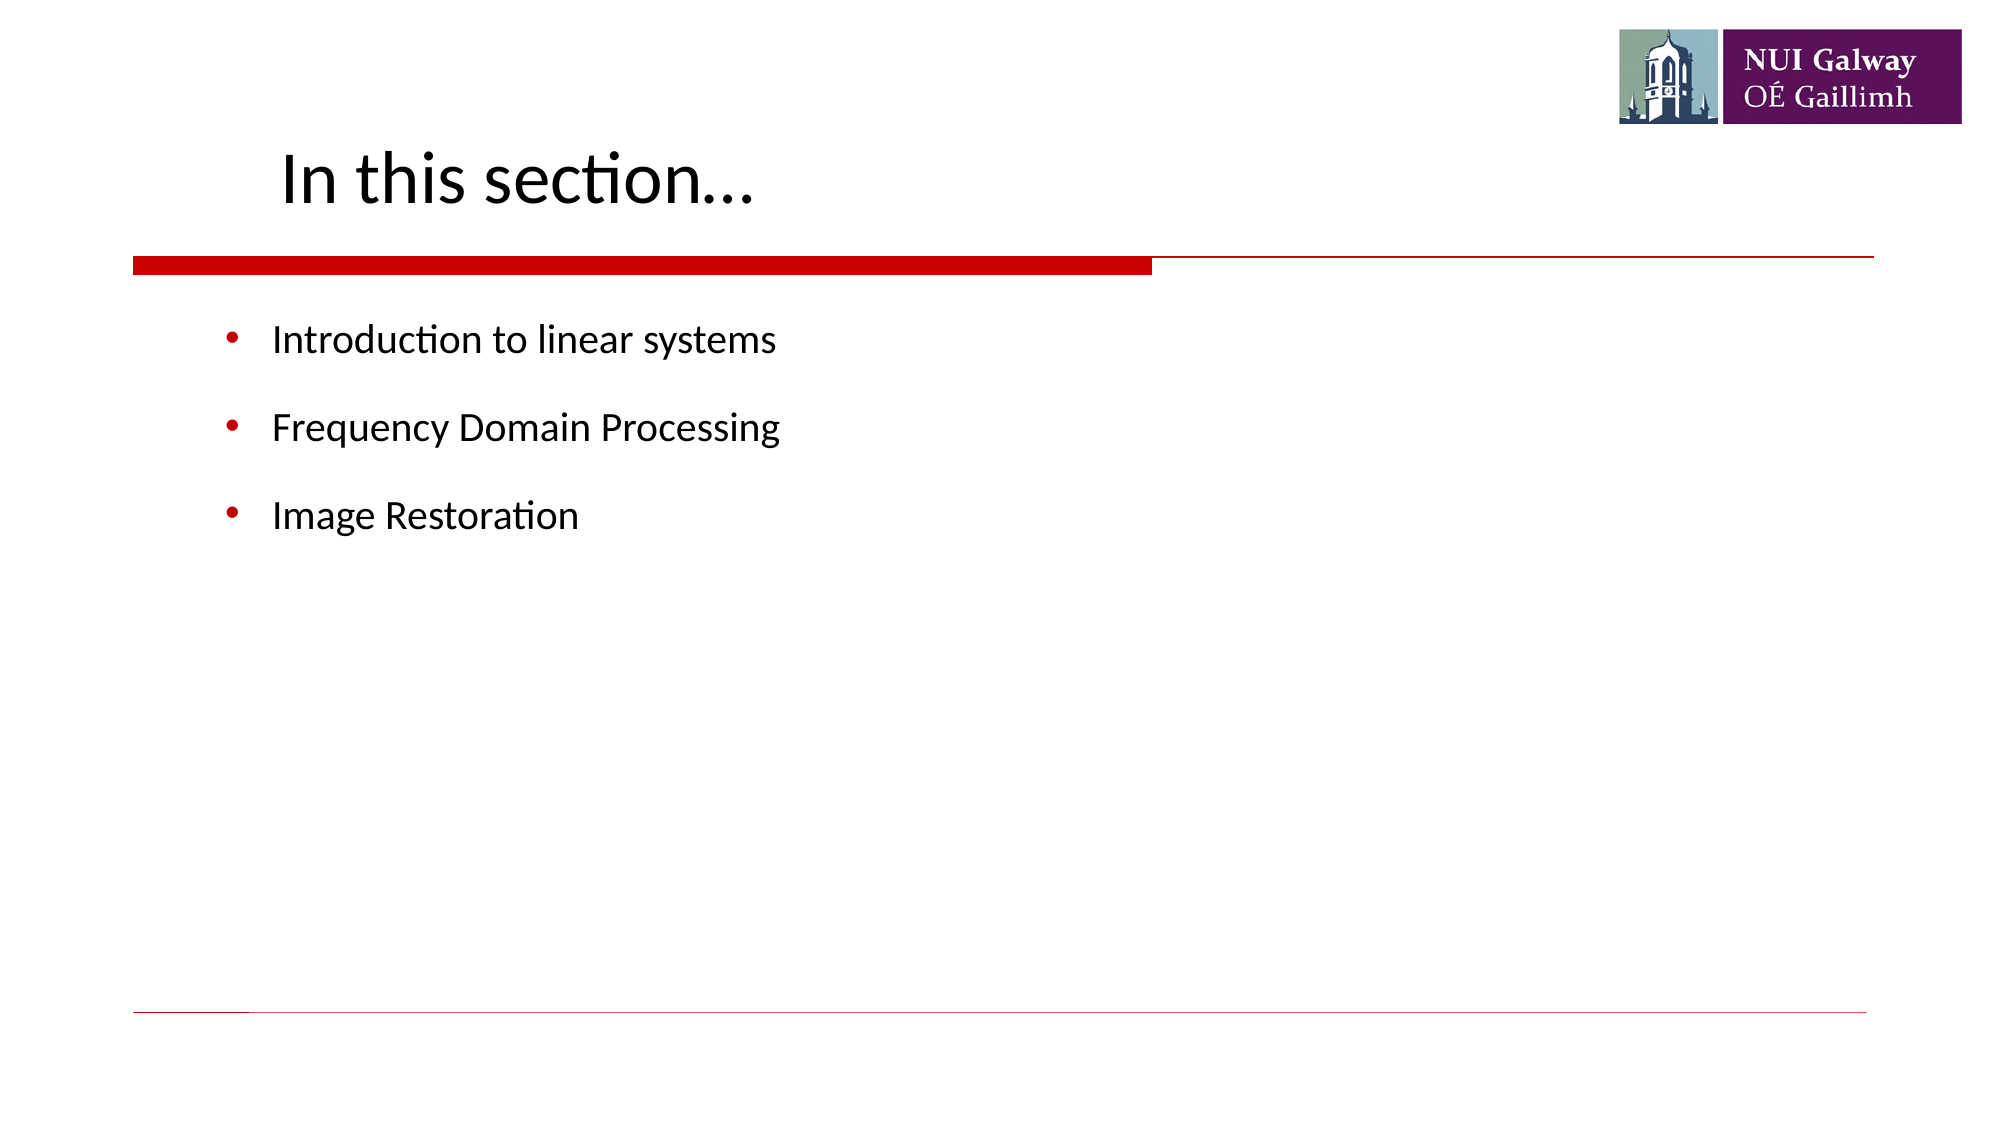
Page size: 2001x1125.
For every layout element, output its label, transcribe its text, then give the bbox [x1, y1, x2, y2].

picture [1619, 29, 1962, 124]
text_box Introduction to linear systems Frequency Domain Processing Image Restoration [210, 304, 1813, 760]
text_box In this section… [265, 120, 1924, 252]
